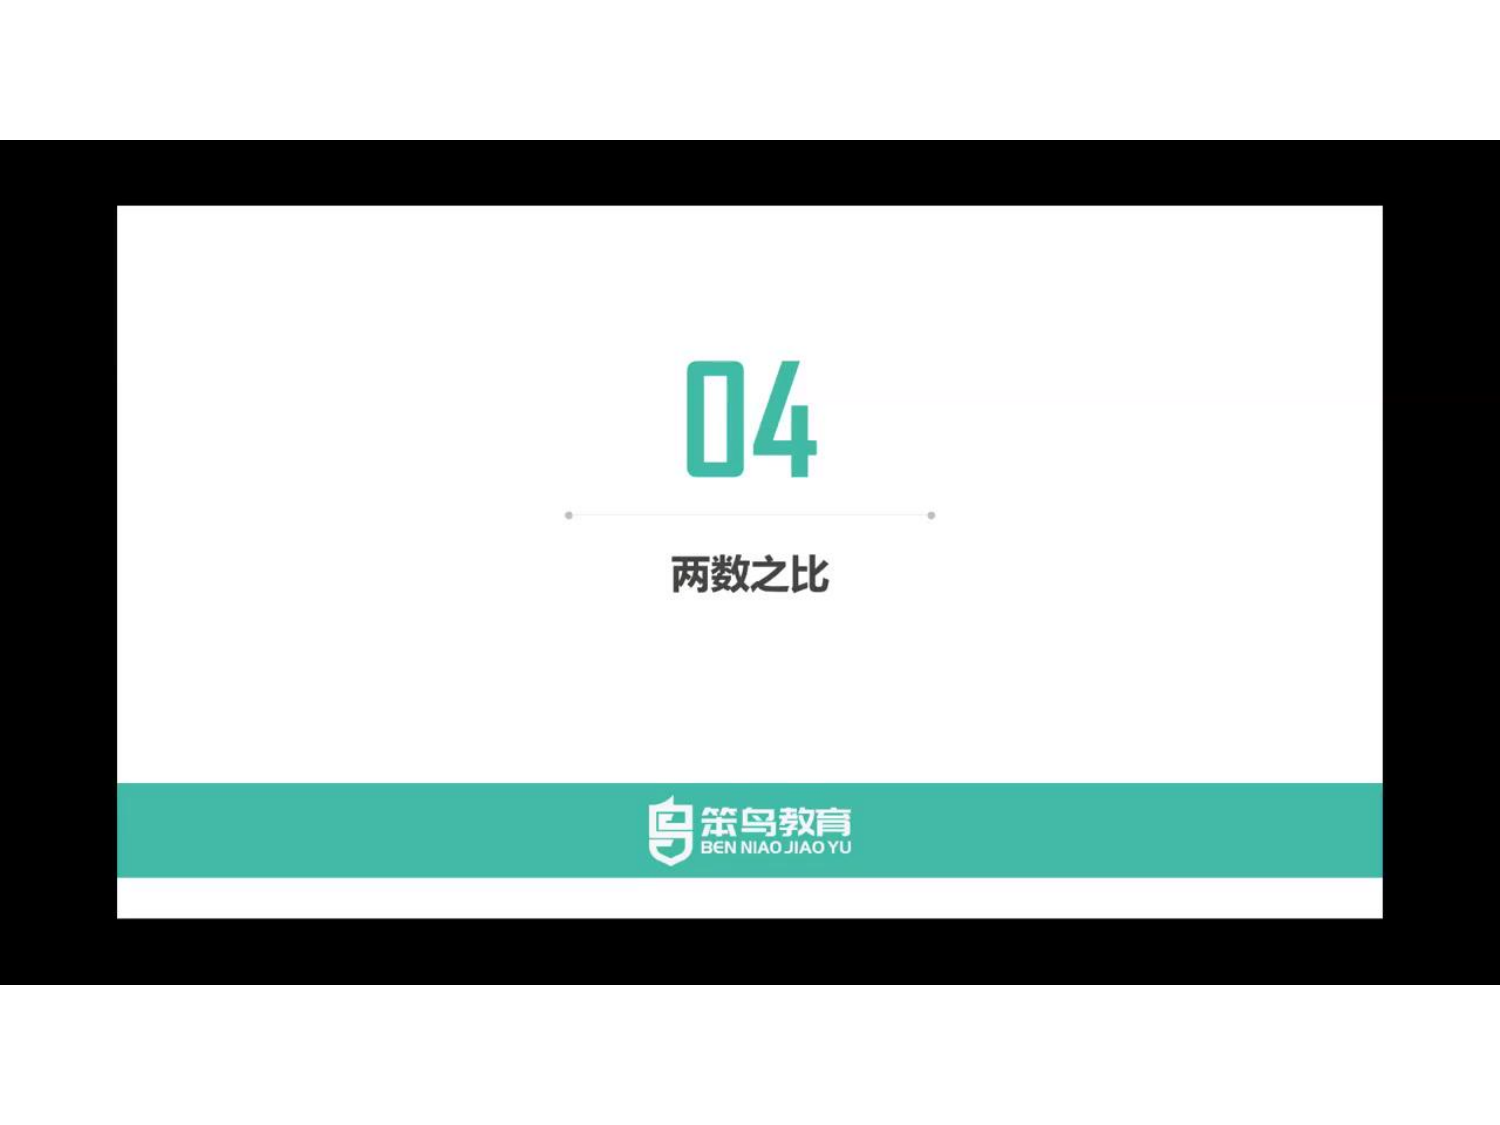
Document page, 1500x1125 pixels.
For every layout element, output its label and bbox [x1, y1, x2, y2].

picture [0, 140, 1500, 985]
